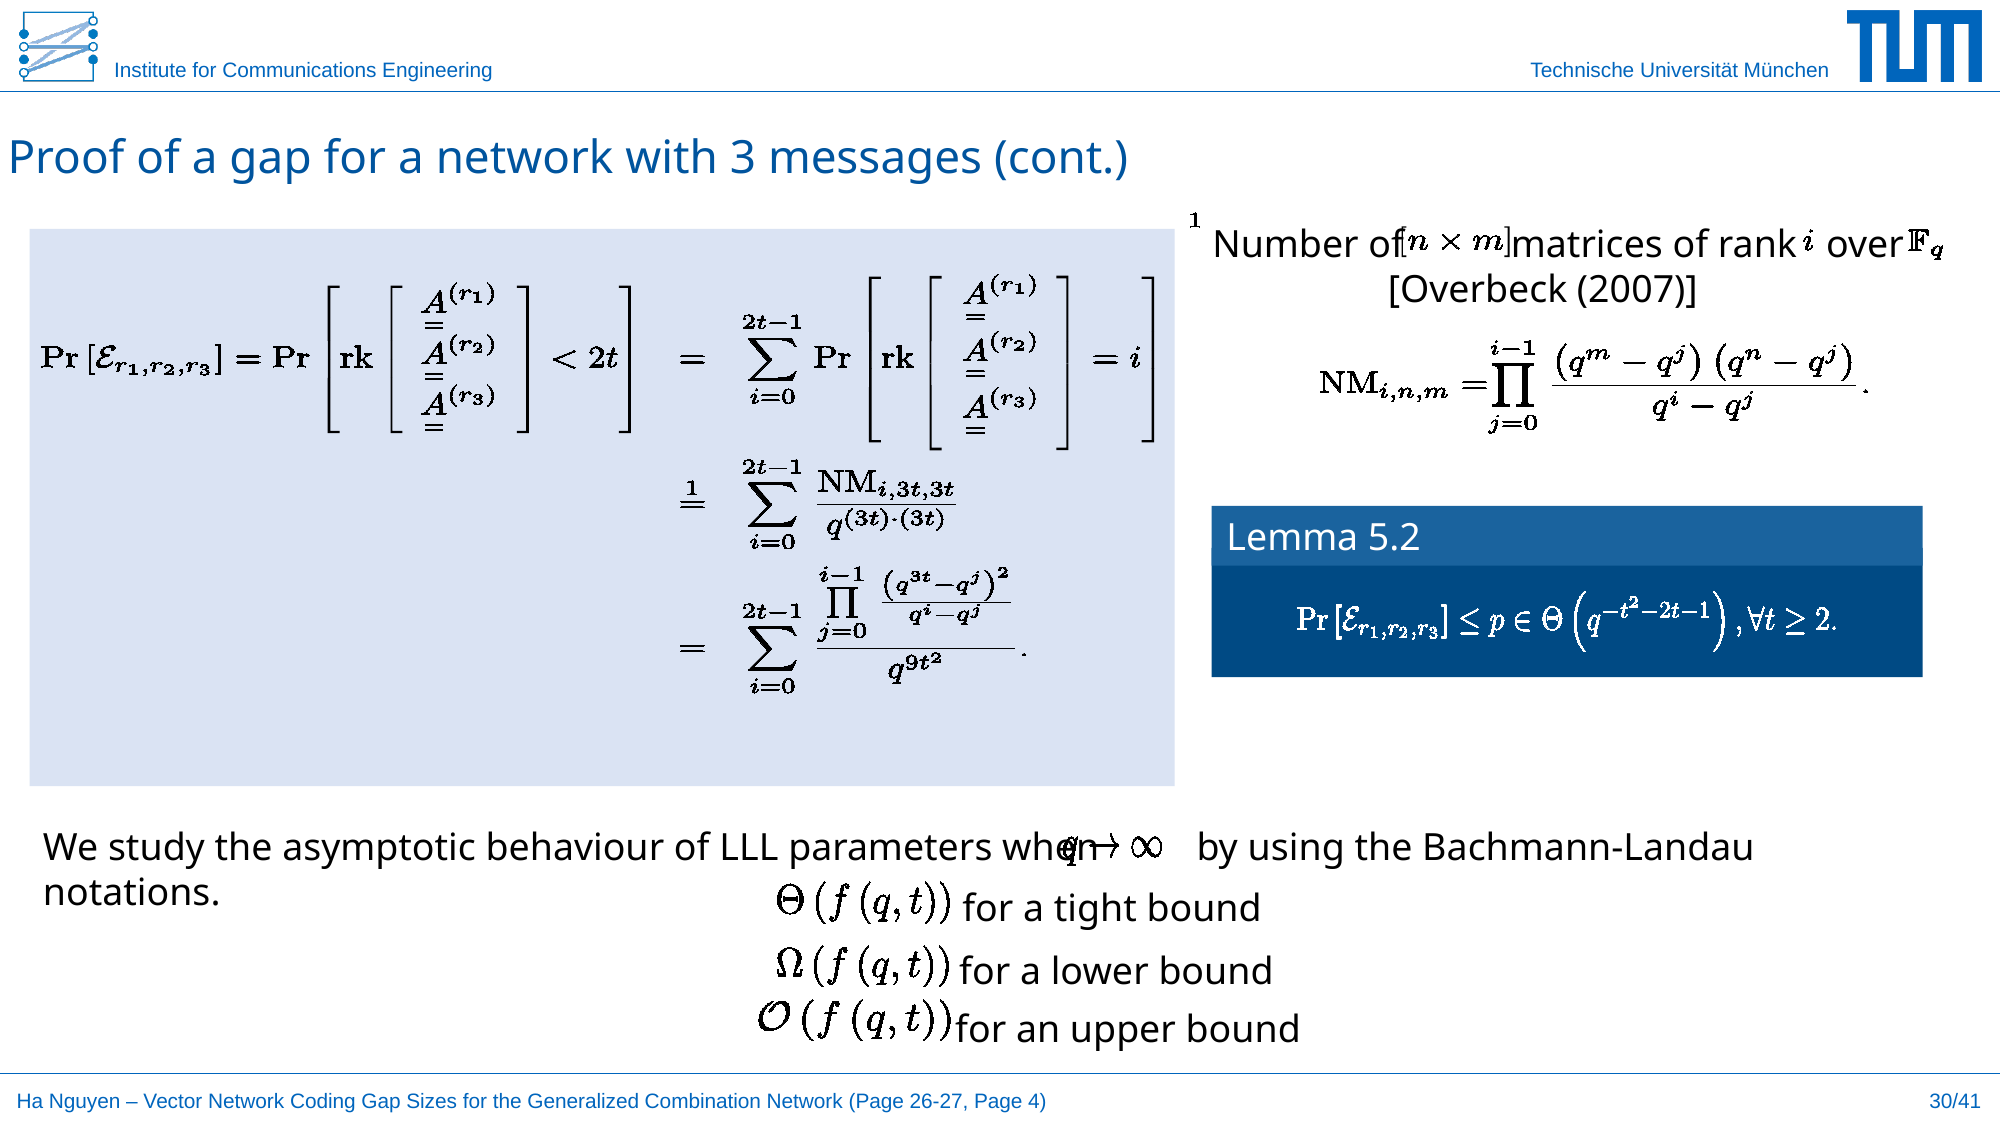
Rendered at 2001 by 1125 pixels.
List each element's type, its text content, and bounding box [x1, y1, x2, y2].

text_box Technische Universität München [1515, 49, 1845, 89]
text_box Institute for Communications Engineering [99, 49, 508, 89]
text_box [28, 815, 1932, 1059]
picture [18, 10, 98, 82]
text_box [1211, 506, 1923, 678]
text_box 30/41 [1914, 1080, 1996, 1120]
text_box Proof of a gap for a network with 3 messages (cont.) [0, 120, 1144, 191]
text_box Ha Nguyen – Vector Network Coding Gap Sizes for the Generalized Combination Network (Page 26-27, Page 4) [1, 1080, 1062, 1120]
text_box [1195, 212, 1943, 319]
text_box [29, 228, 1175, 787]
picture [1846, 10, 1982, 82]
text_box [1320, 340, 1868, 434]
